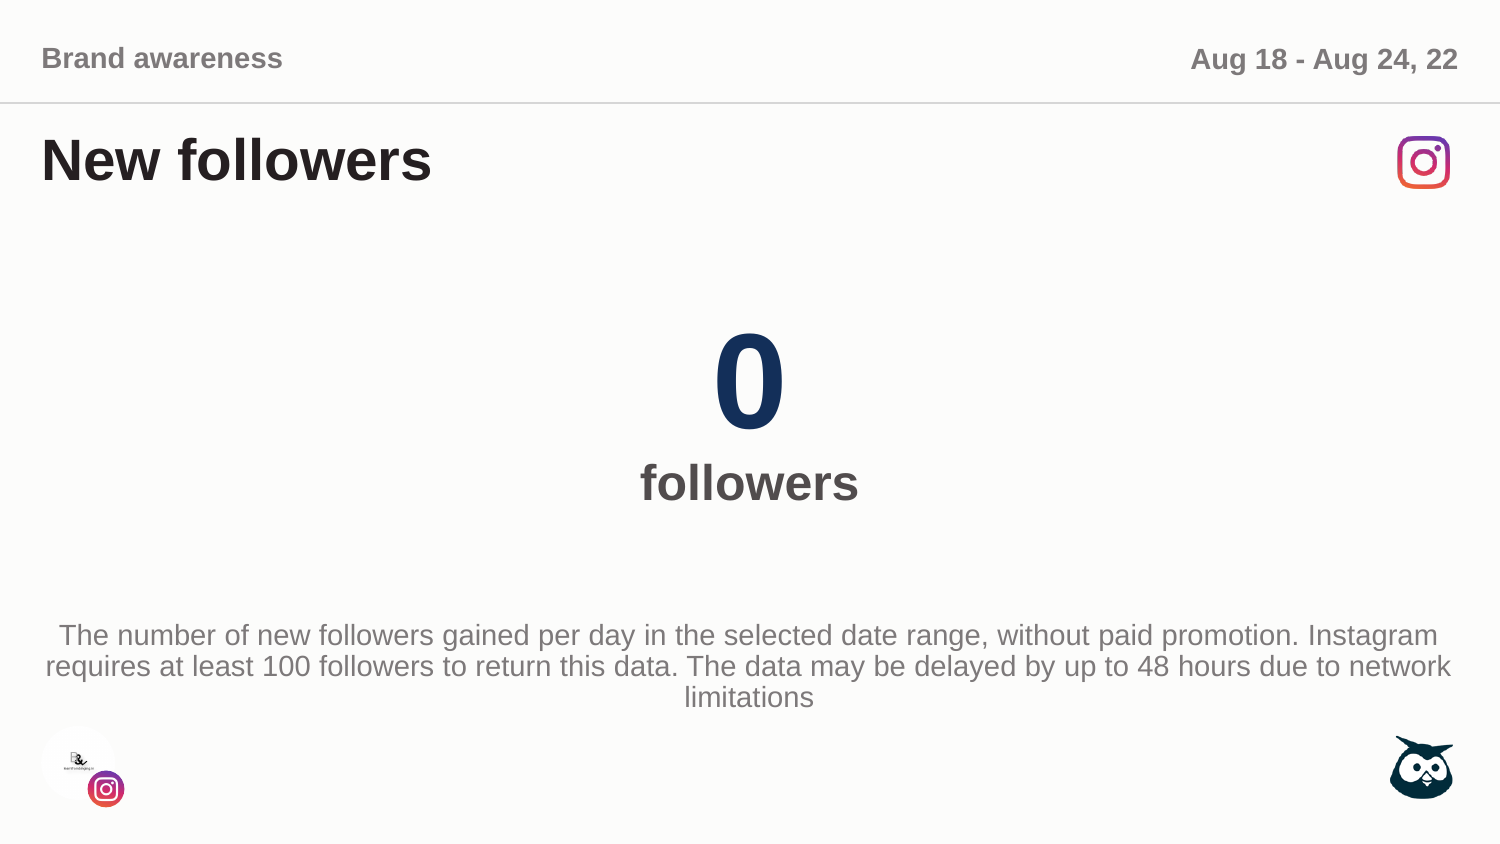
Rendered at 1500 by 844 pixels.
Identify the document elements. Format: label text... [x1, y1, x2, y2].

picture [41, 725, 125, 808]
list Aug 18 - Aug 24, 22 [986, 43, 1459, 103]
list New followers [41, 126, 1388, 198]
picture [1388, 126, 1459, 198]
list 0 [41, 198, 1459, 457]
picture [1384, 730, 1459, 805]
list followers [41, 457, 1459, 622]
list The number of new followers gained per day in the selected date range, without paid promotion. Instagram requires at least 100 followers to return this data. The data may be delayed by up to 48 hours due to network limitations [40, 622, 1459, 712]
list Brand awareness [41, 43, 986, 103]
